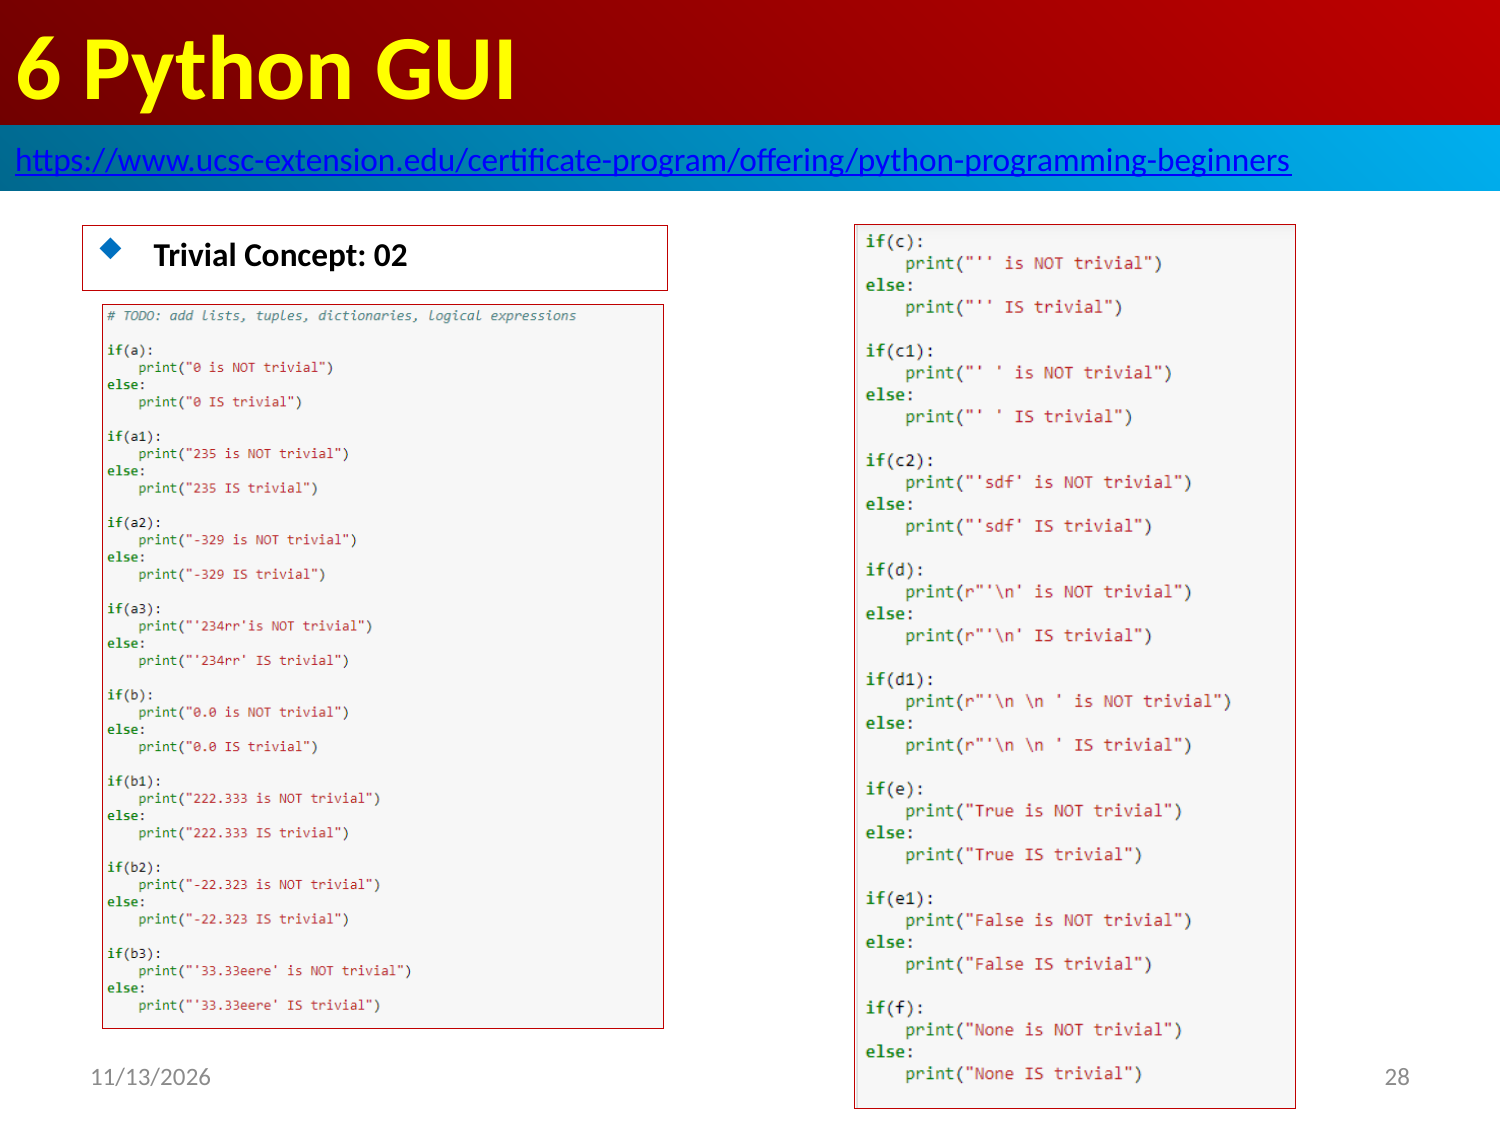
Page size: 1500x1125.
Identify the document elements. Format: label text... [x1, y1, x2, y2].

slide_number 28 [1299, 1042, 1425, 1109]
title 6 Python GUI [0, 0, 1500, 125]
picture [853, 224, 1296, 1109]
subtitle Trivial Concept: 02 [82, 225, 668, 291]
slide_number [75, 1042, 425, 1109]
text_box https://www.ucsc-extension.edu/certificate-program/offering/python-programming-beginners [0, 125, 1500, 191]
picture [102, 303, 664, 1030]
